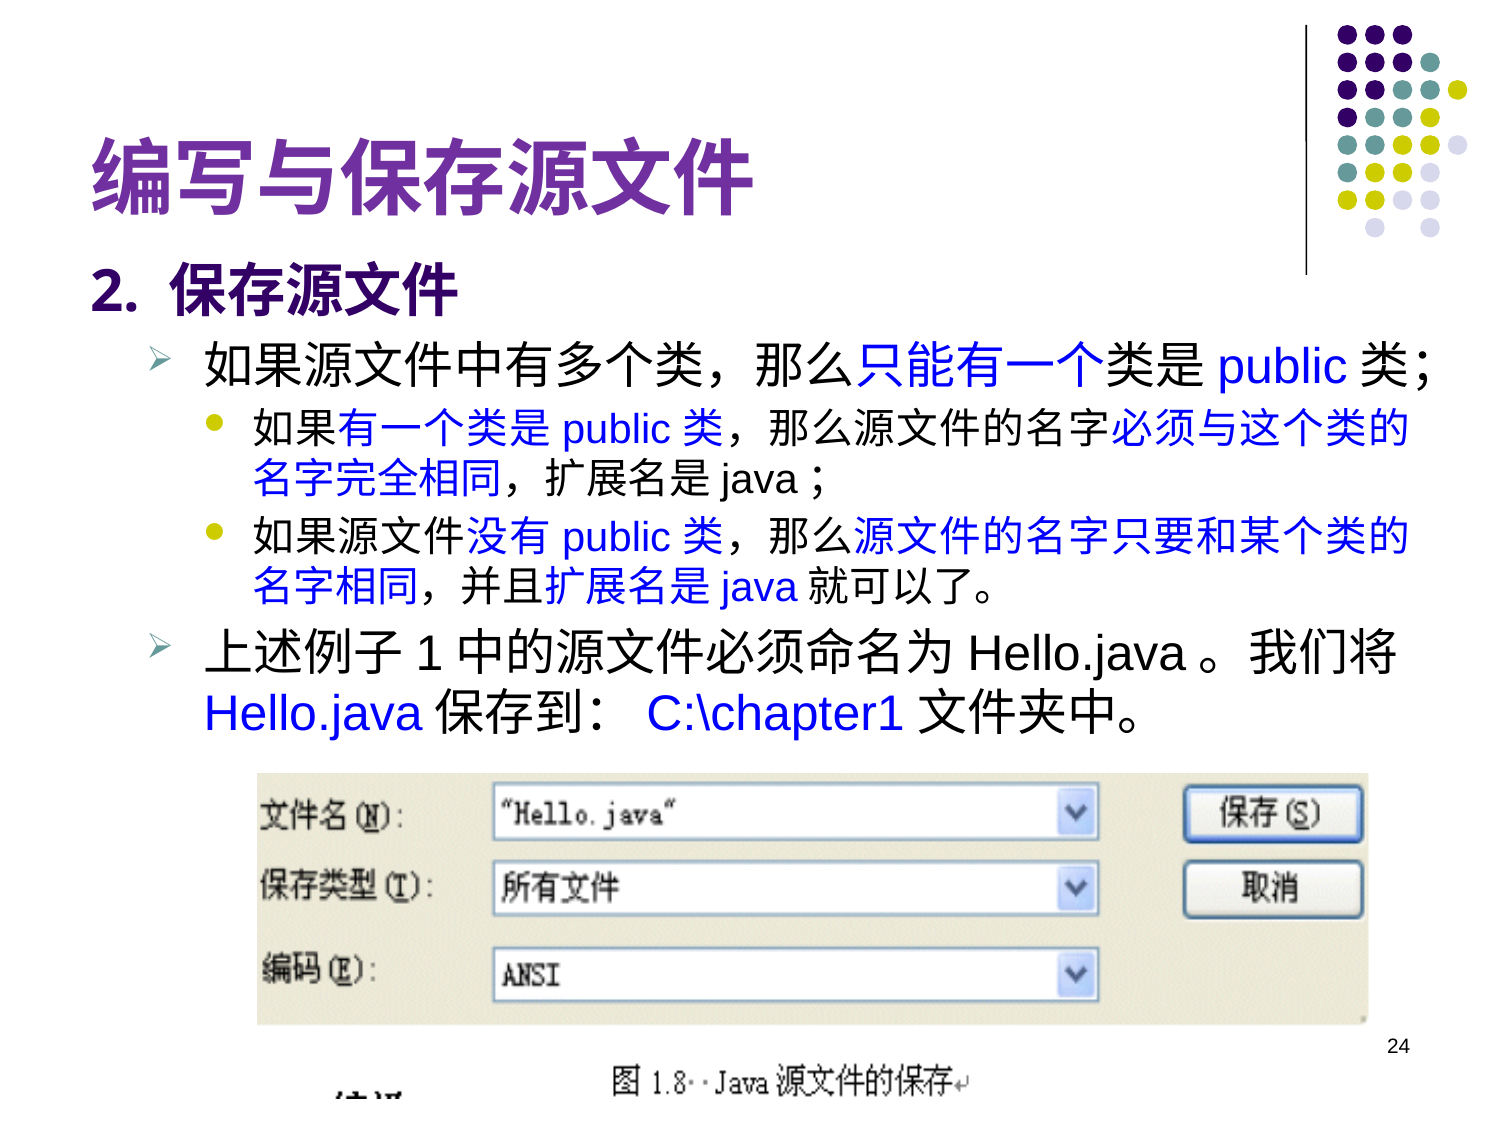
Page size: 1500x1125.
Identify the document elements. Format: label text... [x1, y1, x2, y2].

slide_number 24 [1374, 1024, 1426, 1101]
list 2. 保存源文件 如果源文件中有多个类，那么只能有一个类是public类； 如果有一个类是public类，那么源文件的名字必须与这个类的名字完全相同，扩展名是java； 如果源文件没有public类，那么源文件的名字只要和某个类的名字相同，并且扩展名是java就可以了。 上述例子1中的源文件必须命名为Hello.java。我们将Hello.java保存到：C:\chapter1文件夹中。 [74, 245, 1426, 1006]
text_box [257, 773, 1371, 1099]
title 编写与保存源文件 [74, 19, 1313, 233]
